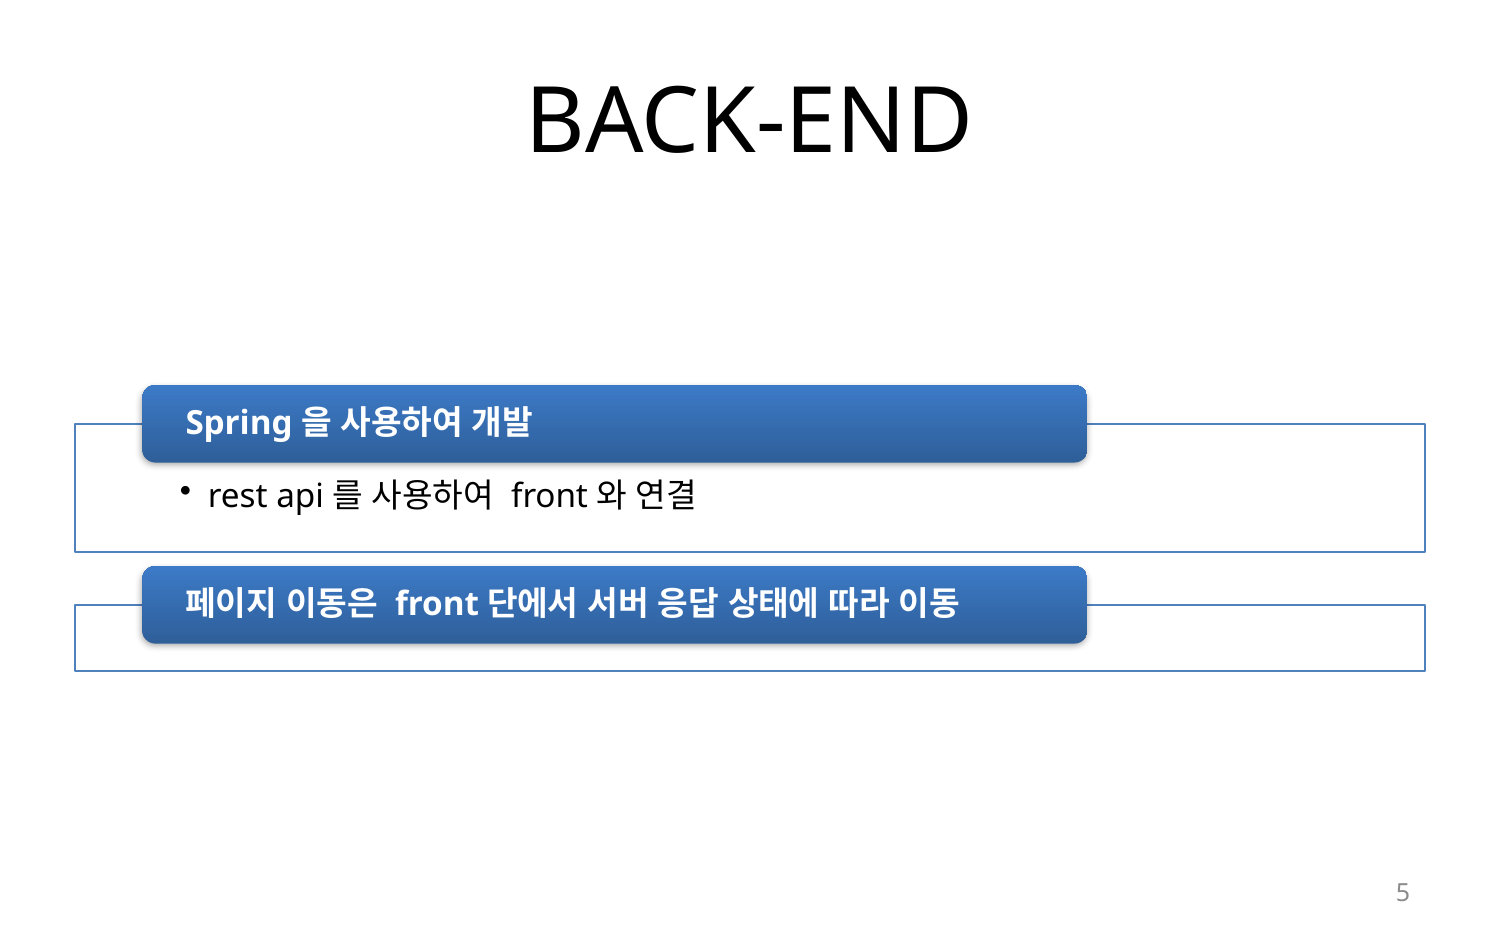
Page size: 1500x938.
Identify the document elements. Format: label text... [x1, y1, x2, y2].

slide_number 5 [1074, 868, 1425, 919]
title BACK-END [75, 37, 1425, 194]
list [74, 218, 1426, 838]
